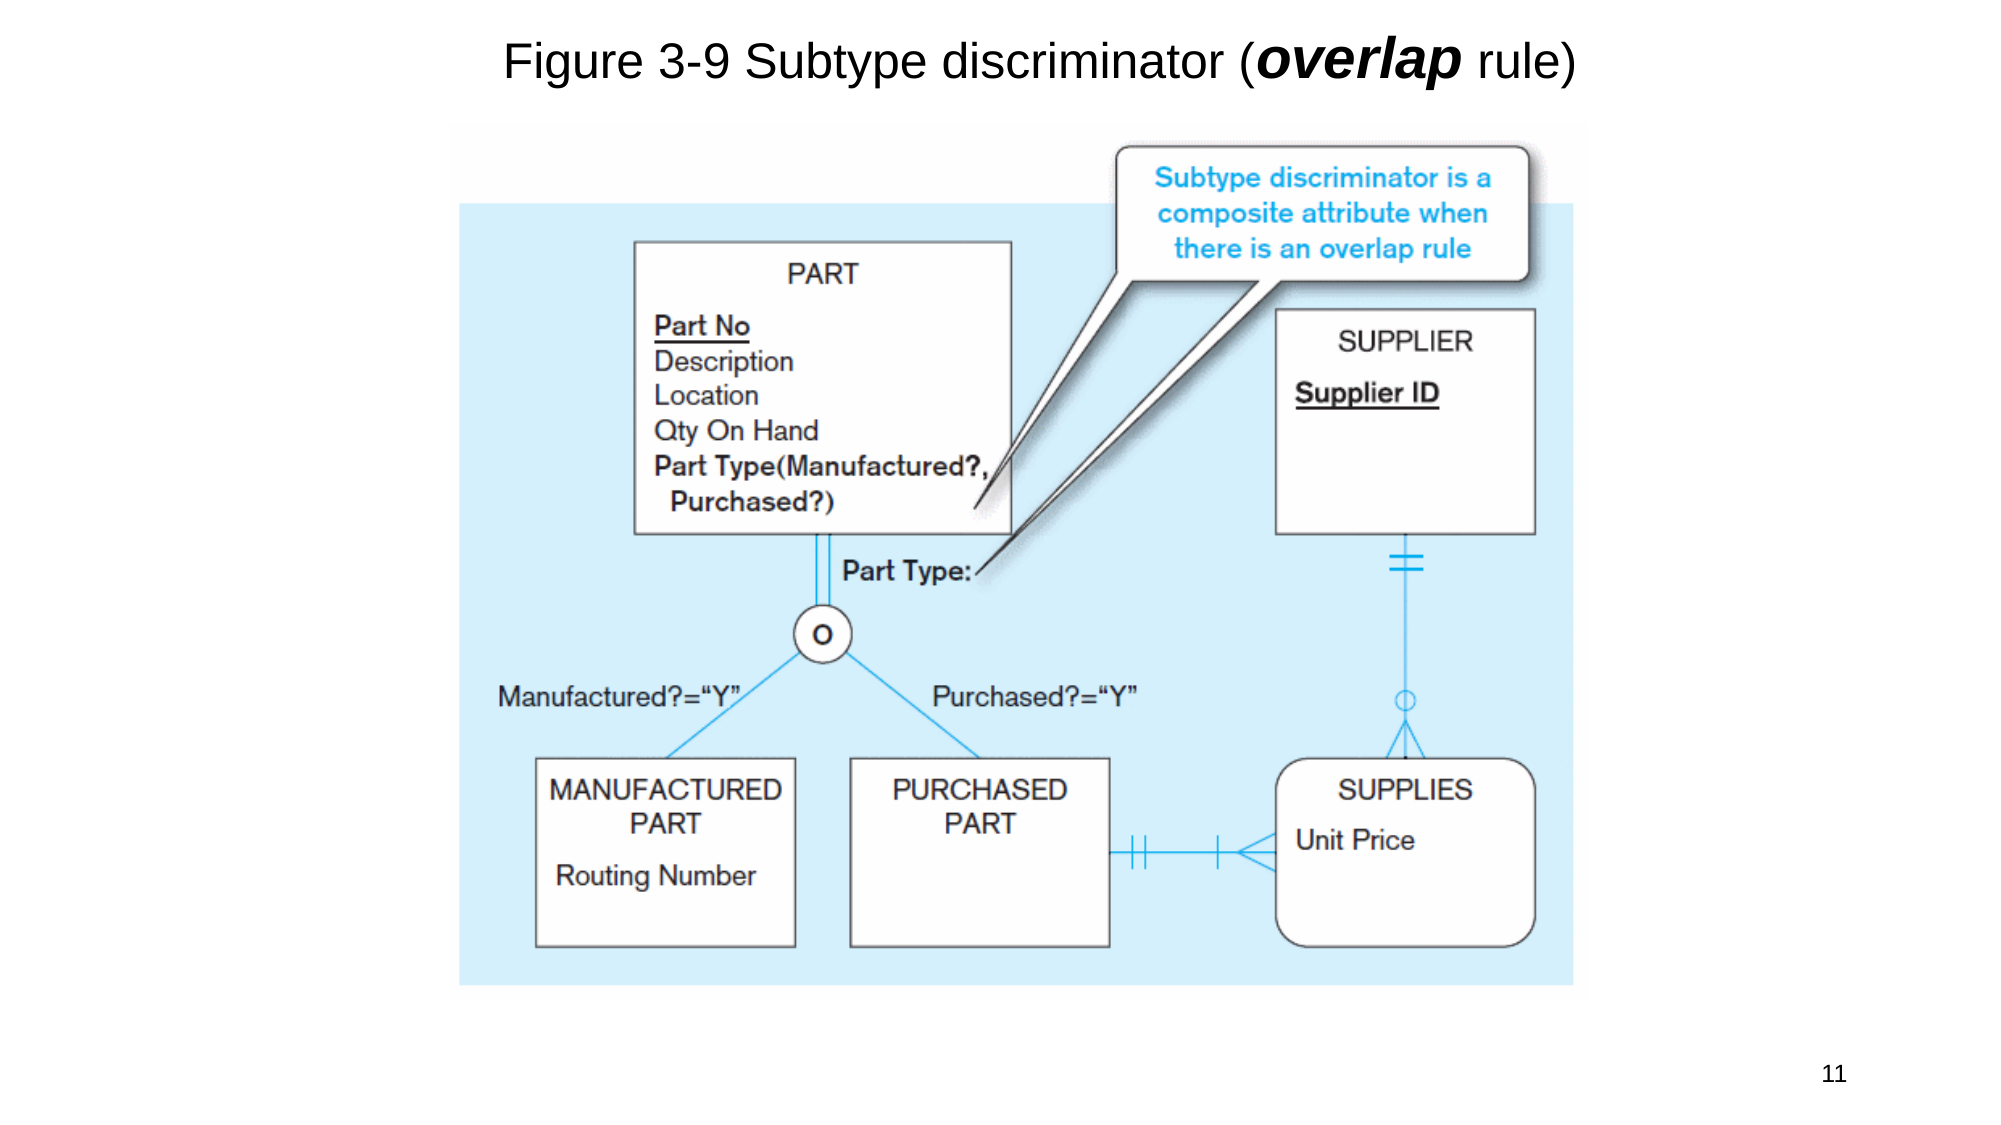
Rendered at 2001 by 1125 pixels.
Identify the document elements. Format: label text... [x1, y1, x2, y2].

picture [449, 123, 1588, 1000]
slide_number 11 [1412, 1042, 1863, 1103]
text_box Figure 3-9 Subtype discriminator (overlap rule) [488, 12, 1593, 98]
